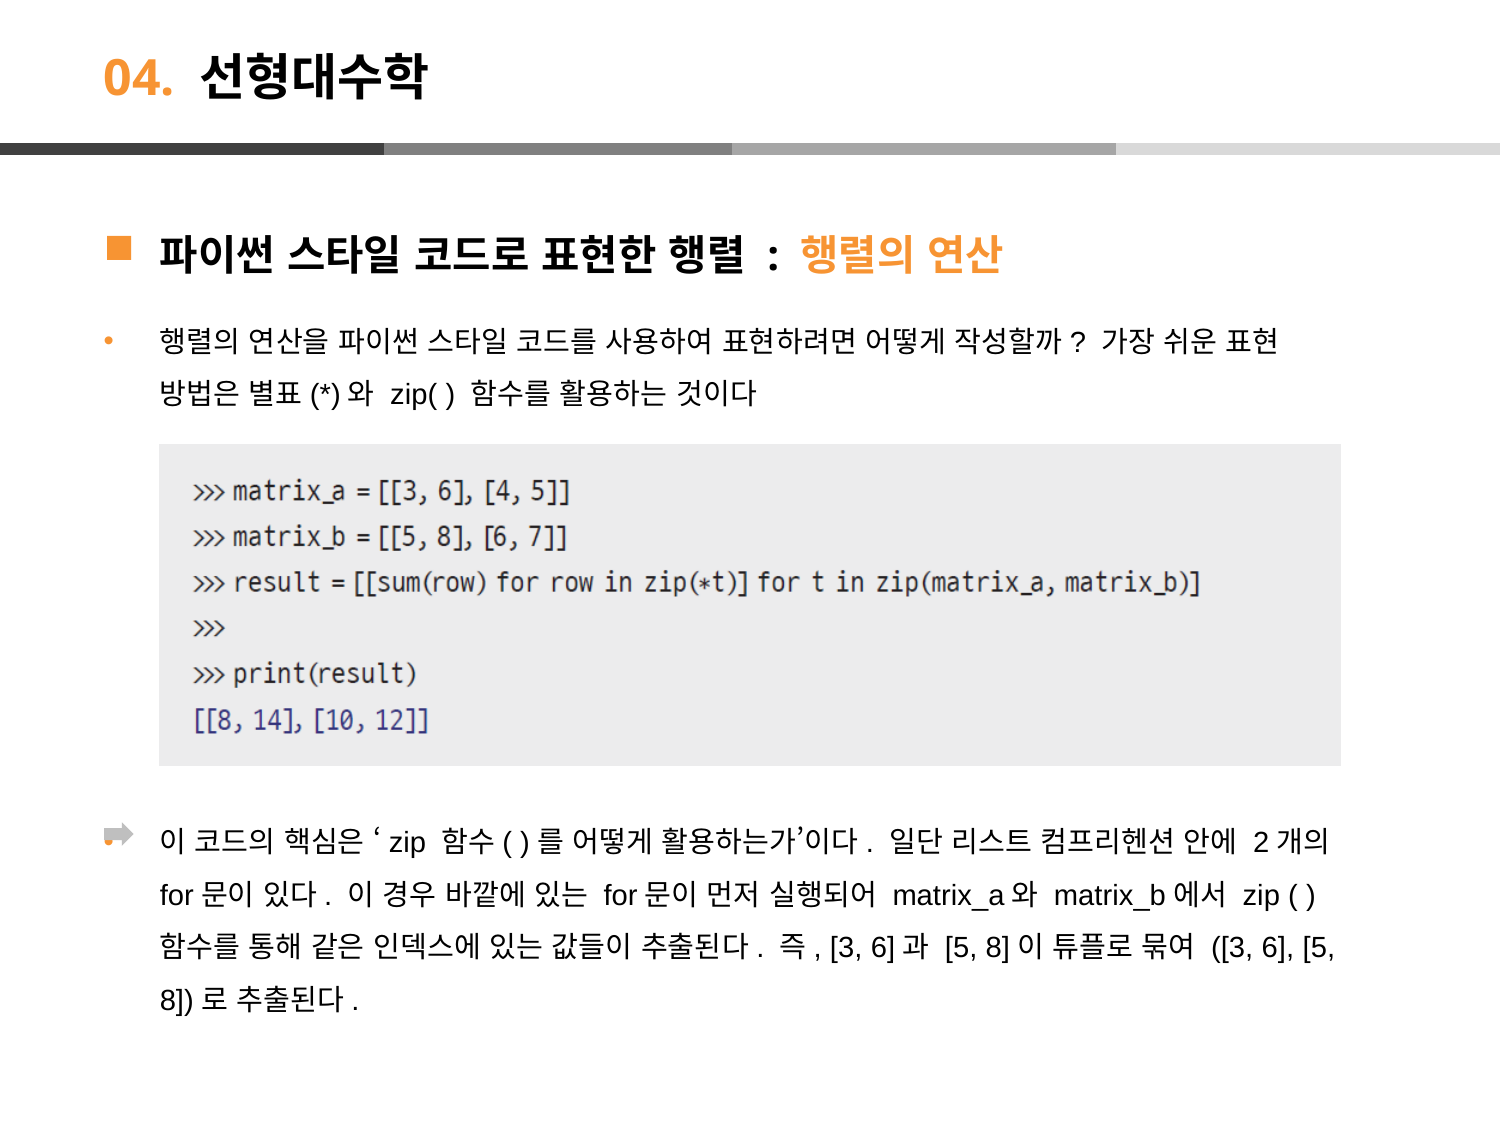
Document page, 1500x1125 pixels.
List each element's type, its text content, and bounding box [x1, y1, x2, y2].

list 파이썬 스타일 코드로 표현한 행렬 : 행렬의 연산 [88, 196, 1436, 299]
picture [159, 444, 1341, 766]
text_box 행렬의 연산을 파이썬 스타일 코드를 사용하여 표현하려면 어떻게 작성할까? 가장 쉬운 표현 방법은 별표(*)와 zip( ) 함수를 활용하는 것이다 [88, 297, 1365, 421]
text_box [101, 820, 136, 848]
title 04. 선형대수학 [88, 30, 1211, 121]
text_box 이 코드의 핵심은 ‘zip 함수( )를 어떻게 활용하는가’이다. 일단 리스트 컴프리헨션 안에 2개의 for문이 있다. 이 경우 바깥에 있는 for문이 먼저 실행되어 matrix_a와 matrix_b에서 zip ( ) 함수를 통해 같은 인덱스에 있는 값들이 추출된다. 즉, [3, 6]과 [5, 8]이 튜플로 묶여 ([3, 6], [5, 8])로 추출된다. [88, 798, 1353, 1035]
